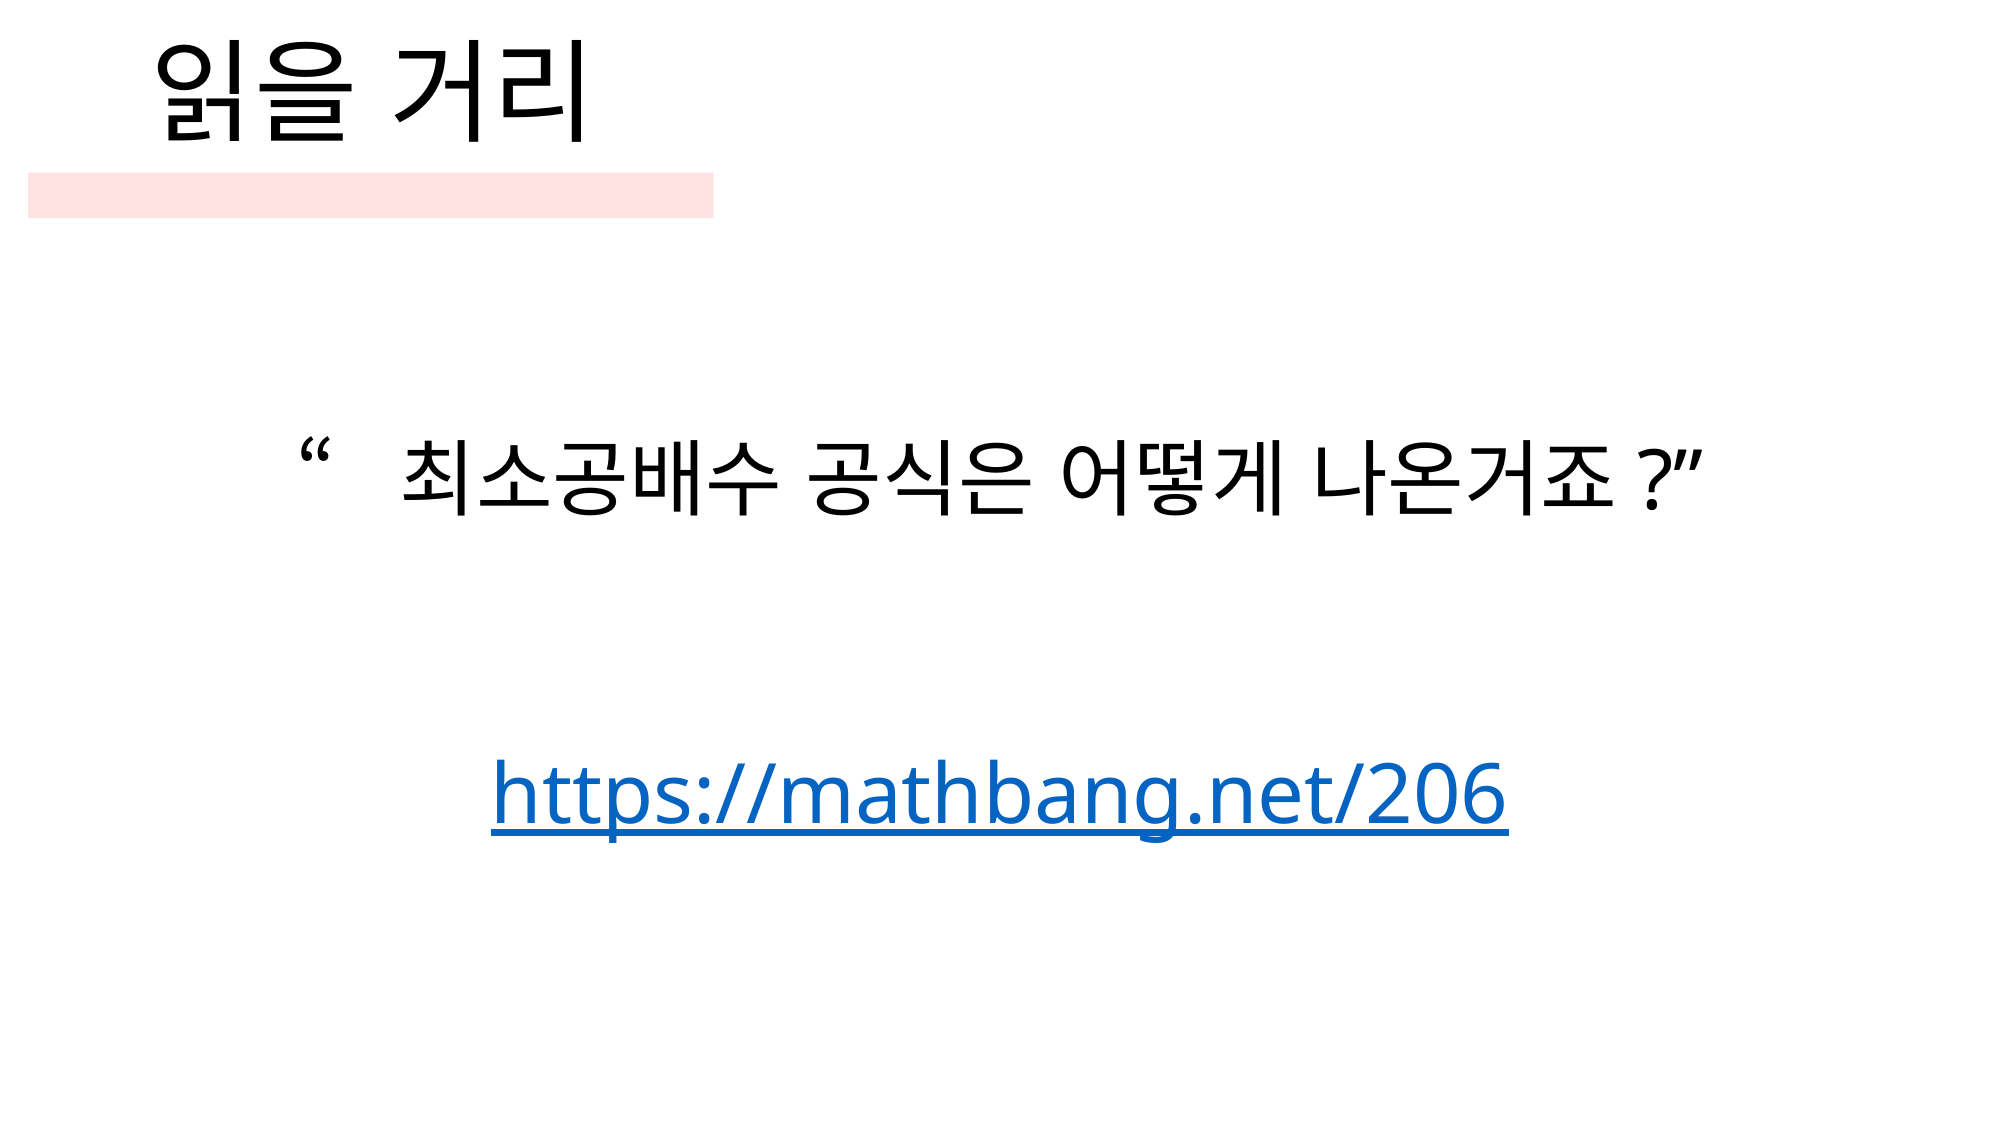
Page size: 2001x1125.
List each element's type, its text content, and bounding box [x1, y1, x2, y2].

text_box 읽을 거리 [0, 20, 1237, 166]
text_box [27, 172, 715, 219]
text_box https://mathbang.net/206 [476, 732, 1524, 861]
text_box “최소공배수 공식은 어떻게 나온거죠?” [265, 473, 1735, 535]
